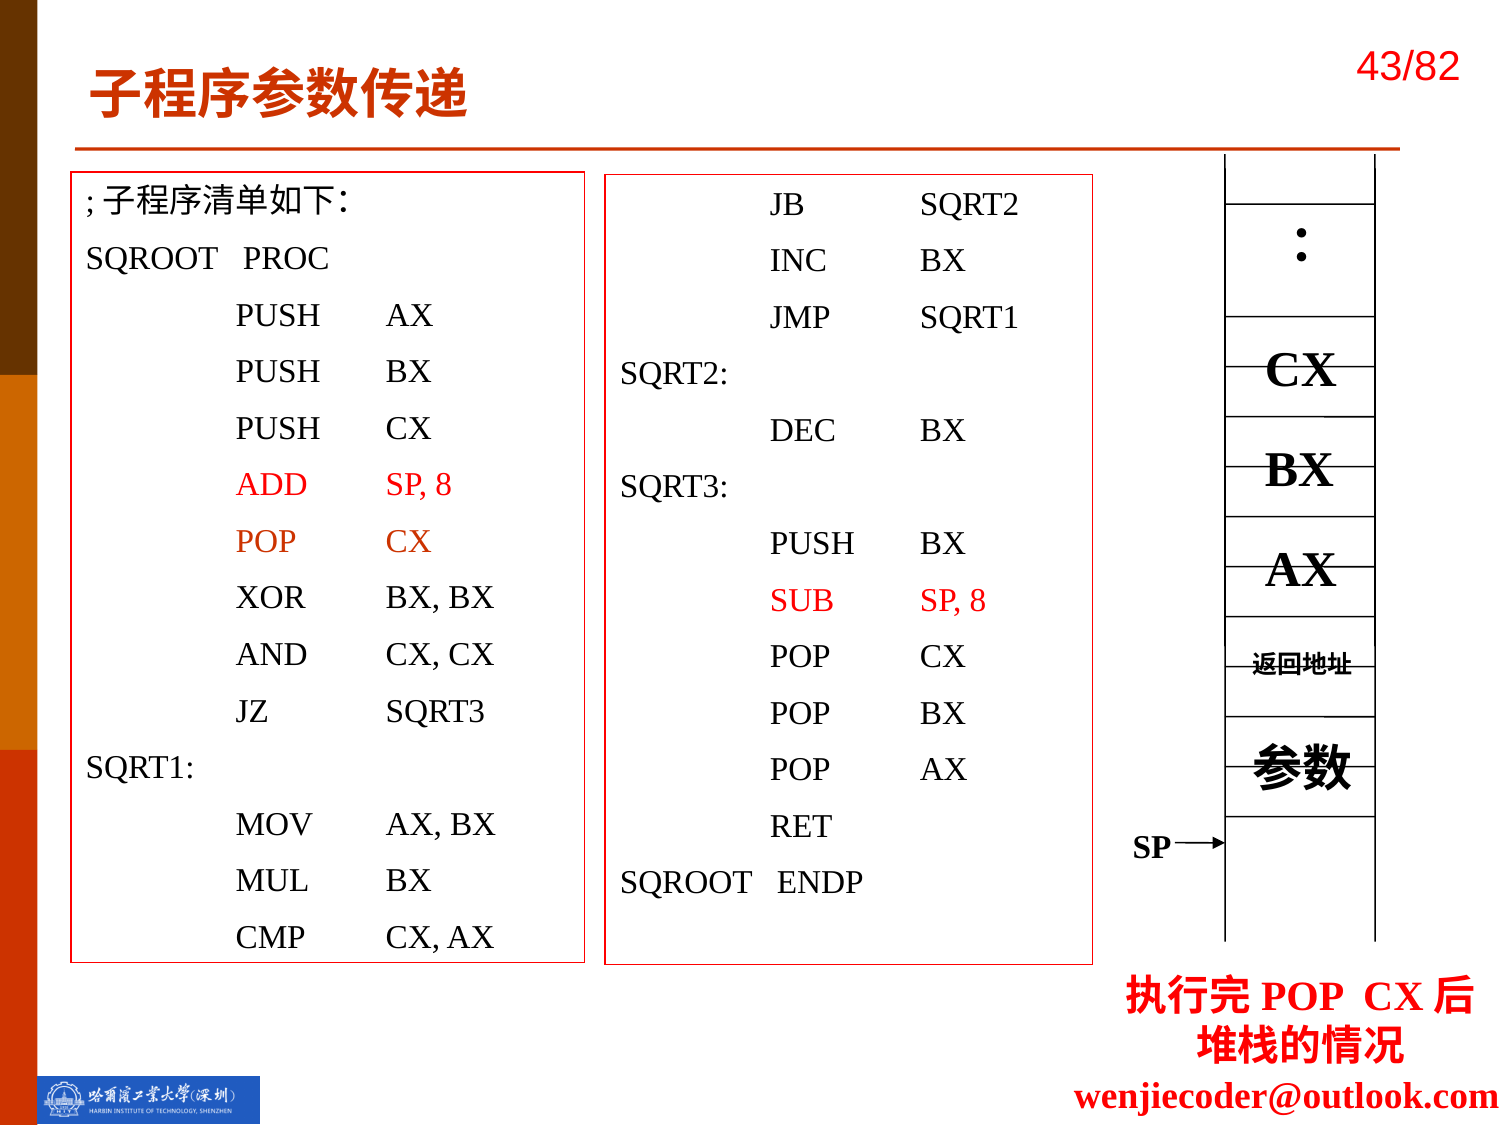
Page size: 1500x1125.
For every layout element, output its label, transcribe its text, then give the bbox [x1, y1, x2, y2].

text_box CX [1250, 329, 1375, 404]
text_box ;子程序清单如下： SQROOT PROC PUSH AX PUSH BX PUSH CX ADD SP, 8 POP CX XOR BX, BX AND CX, CX JZ SQRT3 SQRT1: MOV AX, BX MUL BX CMP CX, AX [70, 172, 585, 963]
text_box ： [1274, 204, 1363, 279]
text_box 返回地址 [1237, 641, 1375, 687]
picture [37, 1076, 260, 1124]
text_box SP [1117, 817, 1193, 873]
text_box 子程序参数传递 [74, 52, 1123, 132]
text_box 执行完POP CX后 堆栈的情况 [1110, 961, 1491, 1076]
text_box [1193, 836, 1225, 849]
text_box JB SQRT2 INC BX JMP SQRT1 SQRT2: DEC BX SQRT3: PUSH BX SUB SP, 8 POP CX POP BX POP AX RET SQROOT ENDP [604, 174, 1093, 965]
text_box AX [1250, 529, 1363, 604]
text_box BX [1250, 429, 1350, 504]
text_box 参数 [1237, 729, 1438, 804]
